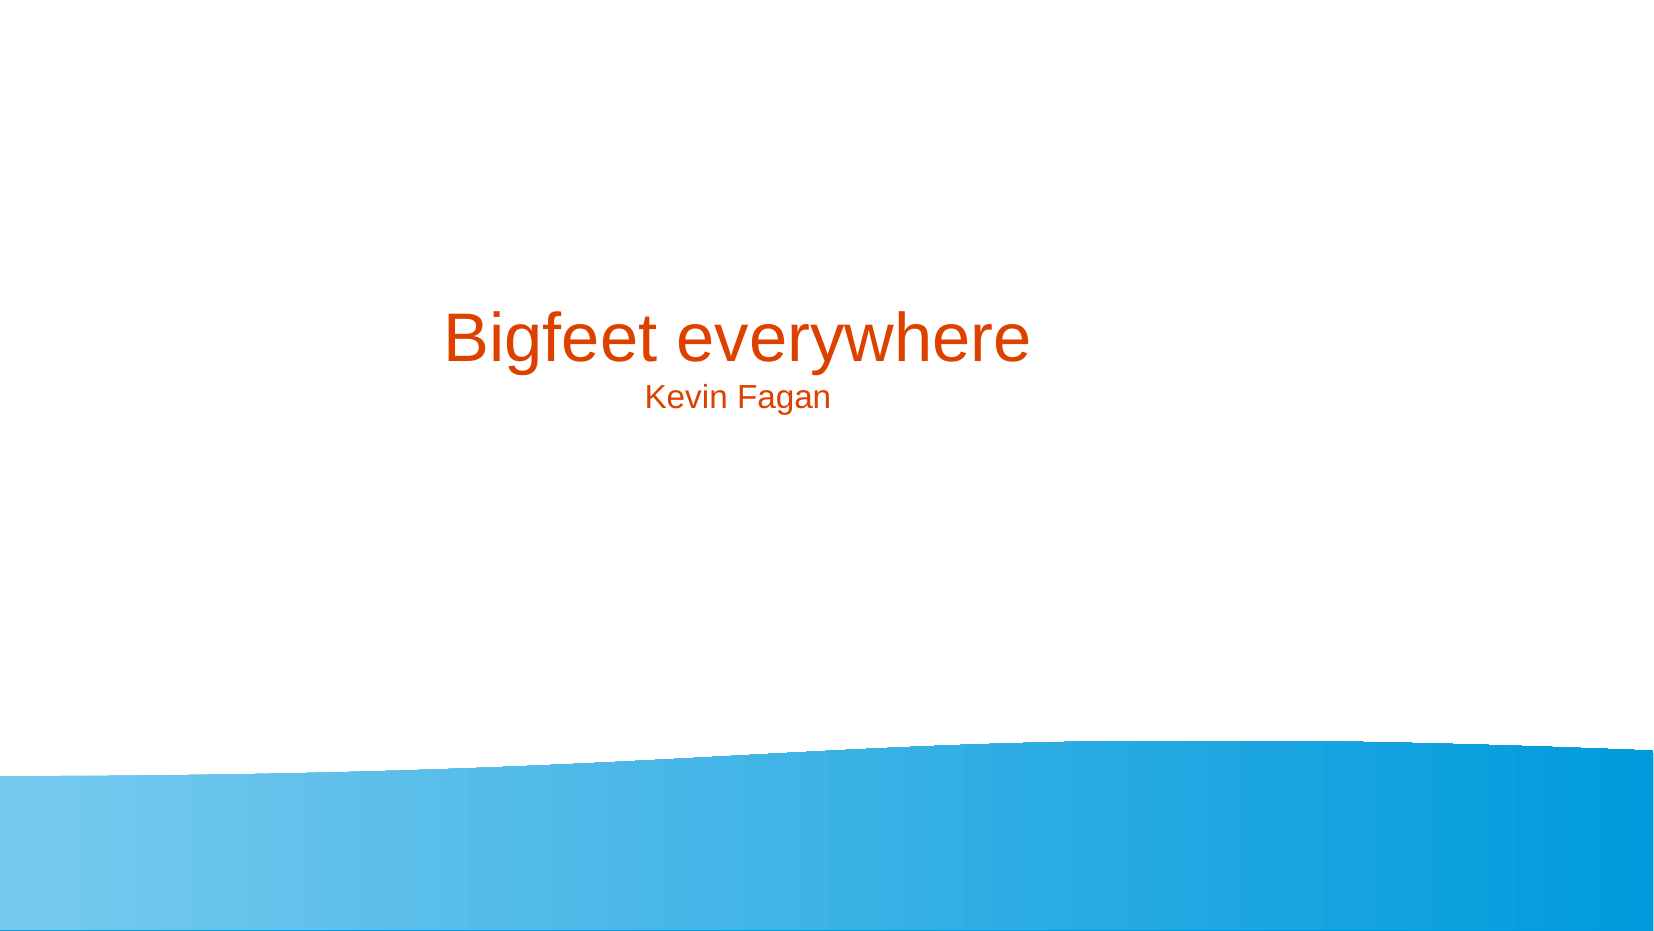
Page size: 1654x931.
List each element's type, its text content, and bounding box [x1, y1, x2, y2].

title Bigfeet everywhere Kevin Fagan [0, 265, 1477, 443]
